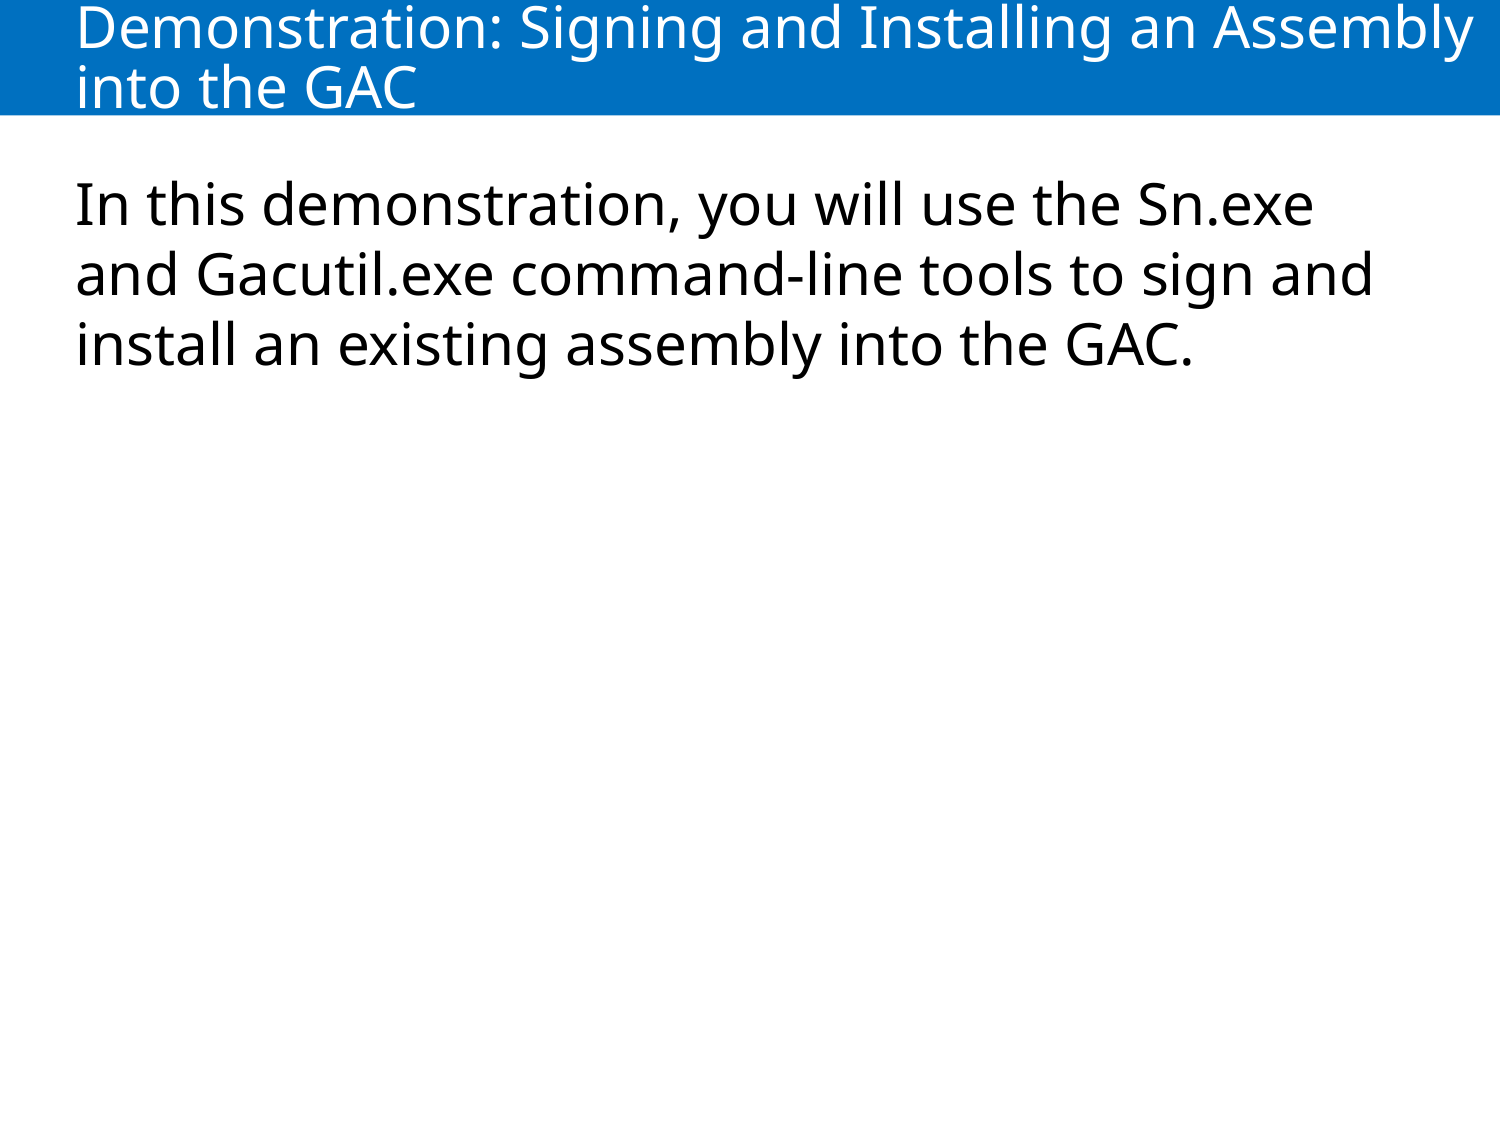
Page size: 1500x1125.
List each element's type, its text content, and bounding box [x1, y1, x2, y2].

text_box In this demonstration, you will use the Sn.exe and Gacutil.exe command-line tools to sign and install an existing assembly into the GAC. [75, 167, 1408, 1012]
title Demonstration: Signing and Installing an Assembly into the GAC [75, 0, 1500, 122]
